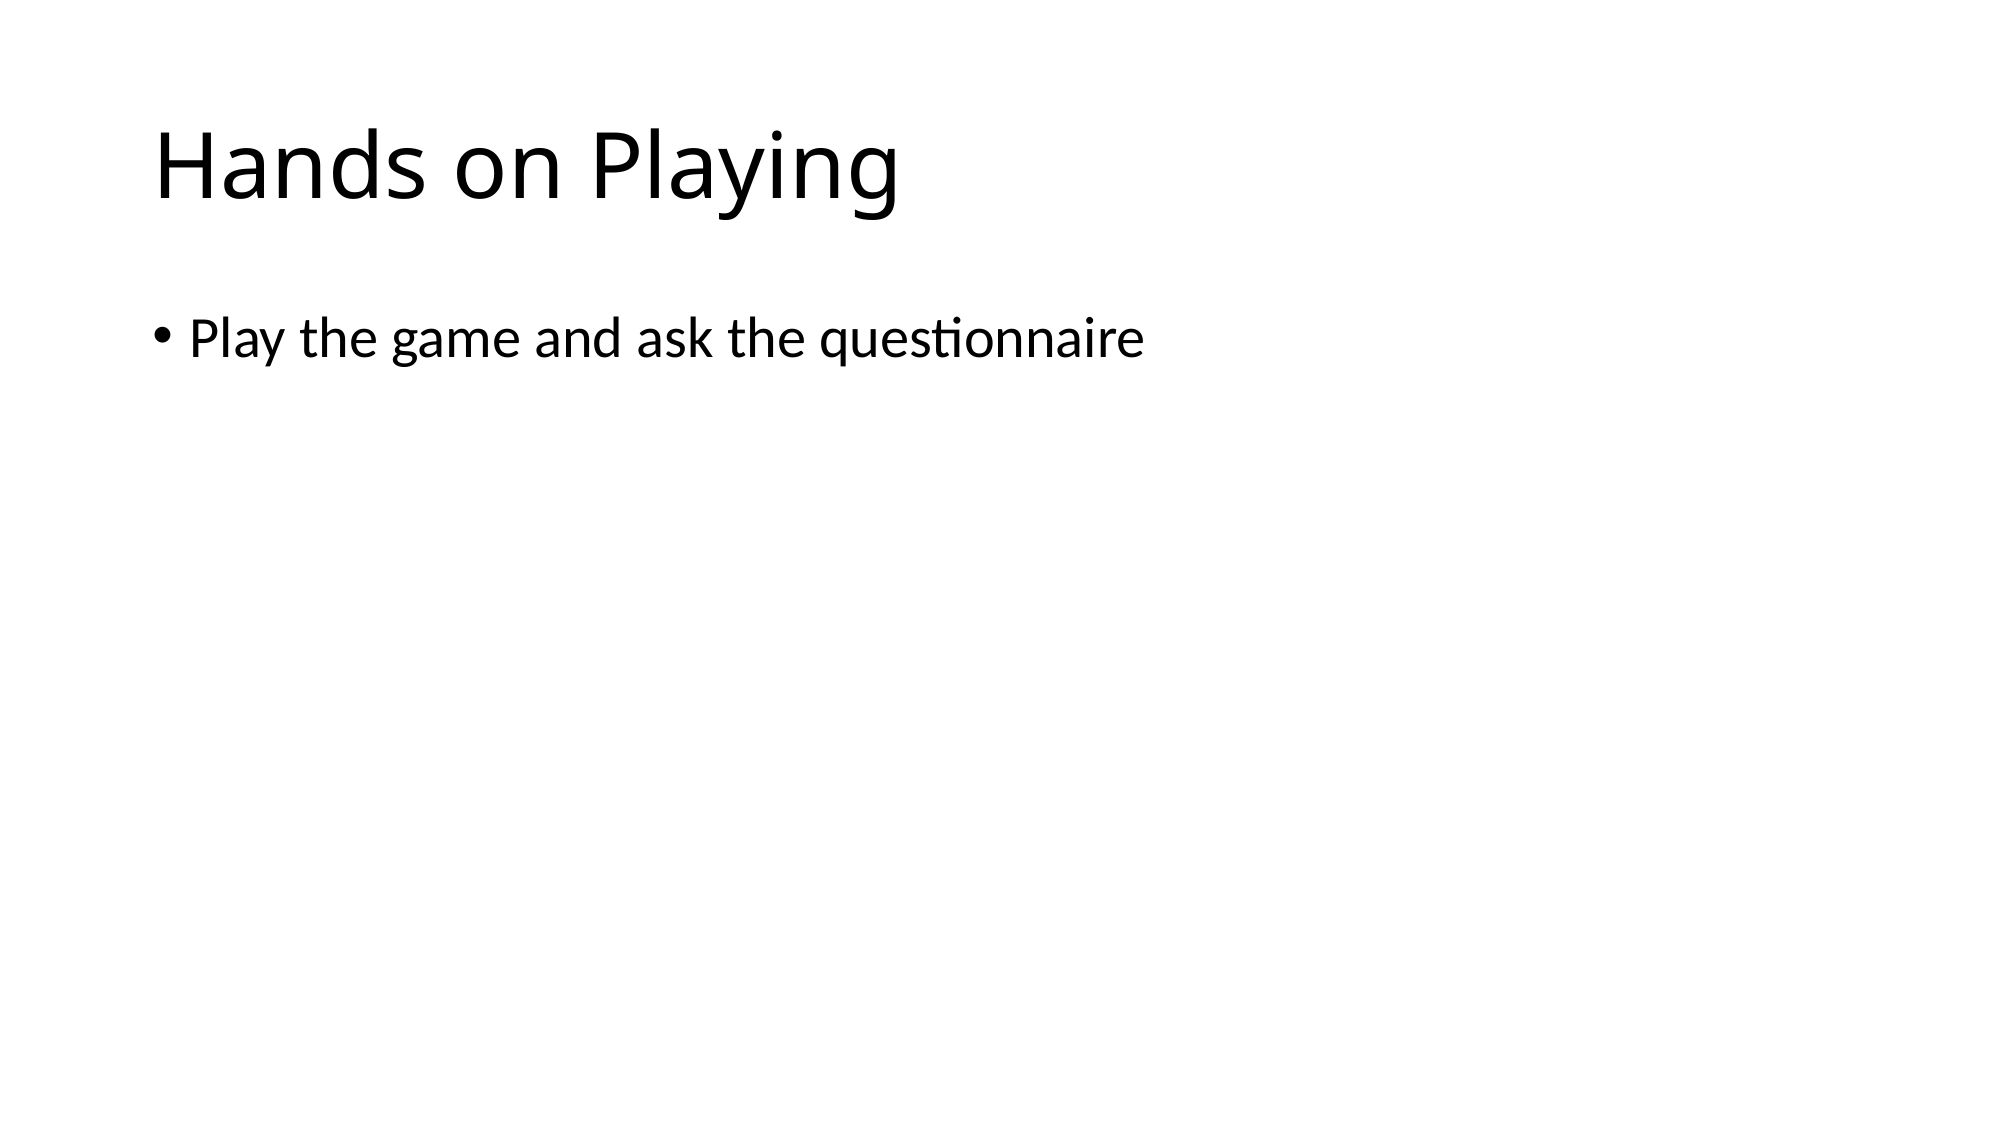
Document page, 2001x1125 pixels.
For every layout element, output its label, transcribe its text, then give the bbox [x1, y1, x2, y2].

title Hands on Playing [137, 59, 1863, 278]
list Play the game and ask the questionnaire [137, 299, 1863, 1014]
